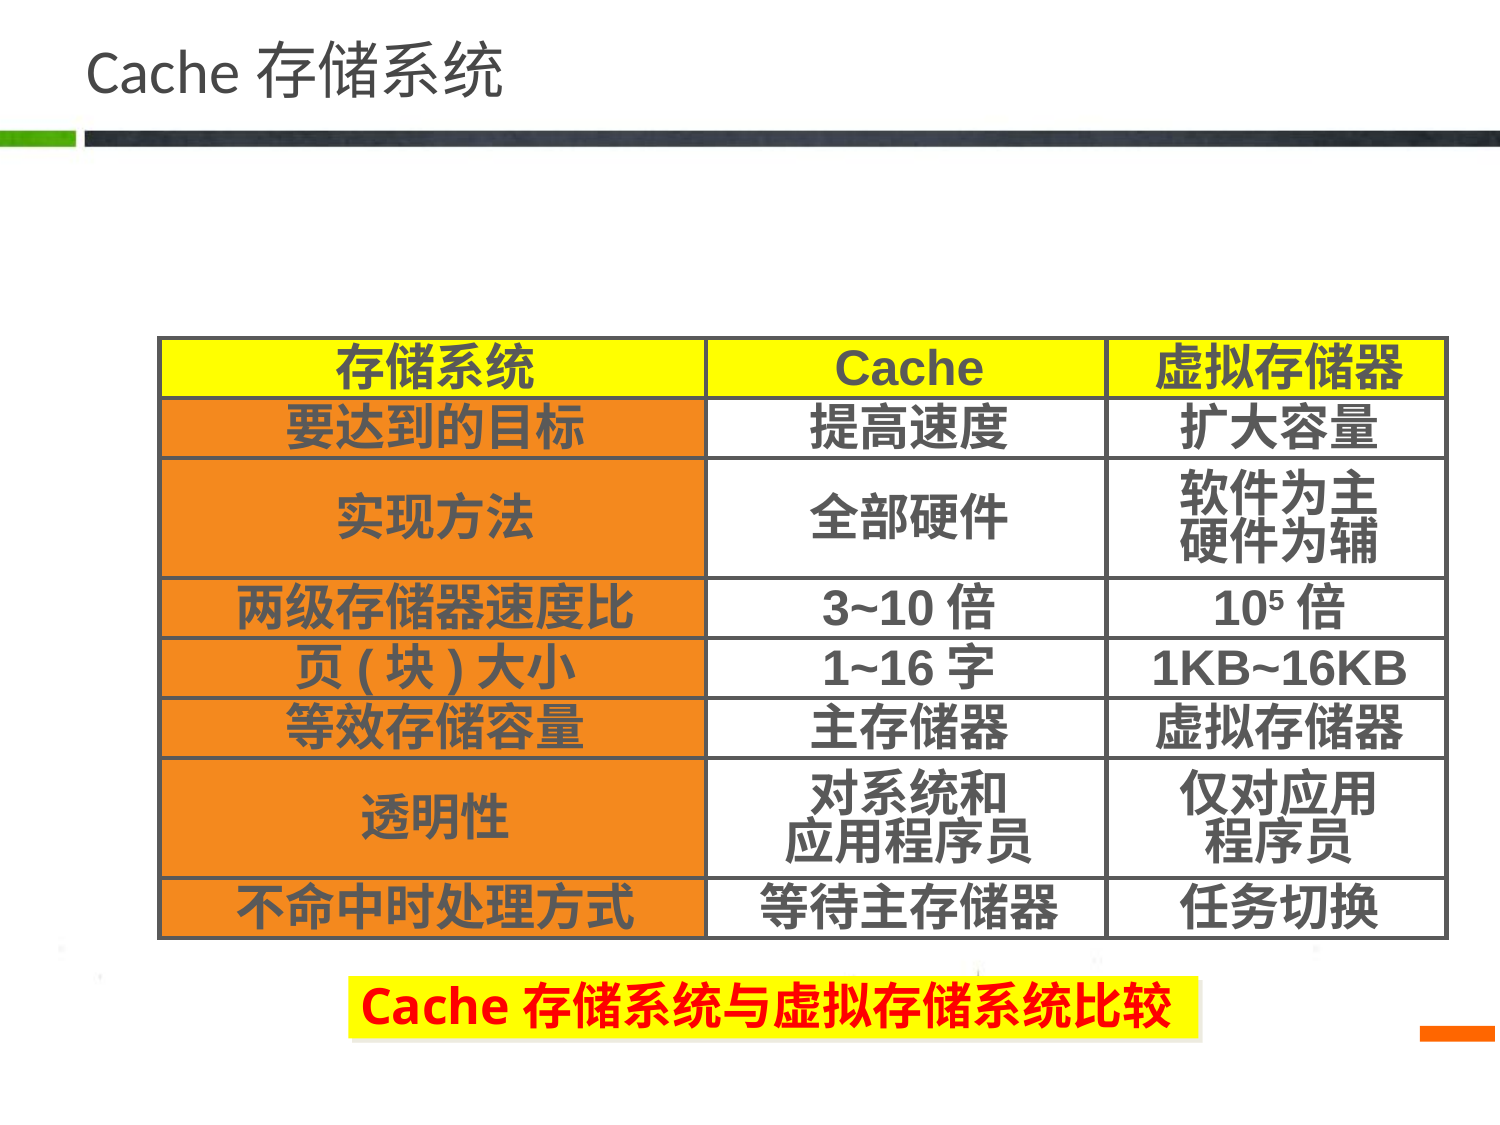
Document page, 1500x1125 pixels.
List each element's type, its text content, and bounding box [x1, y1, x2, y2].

picture [0, 0, 1500, 1125]
text_box Cache存储系统与虚拟存储系统比较 [348, 976, 1199, 1039]
title Cache存储系统 [71, 12, 1450, 125]
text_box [159, 337, 1448, 939]
